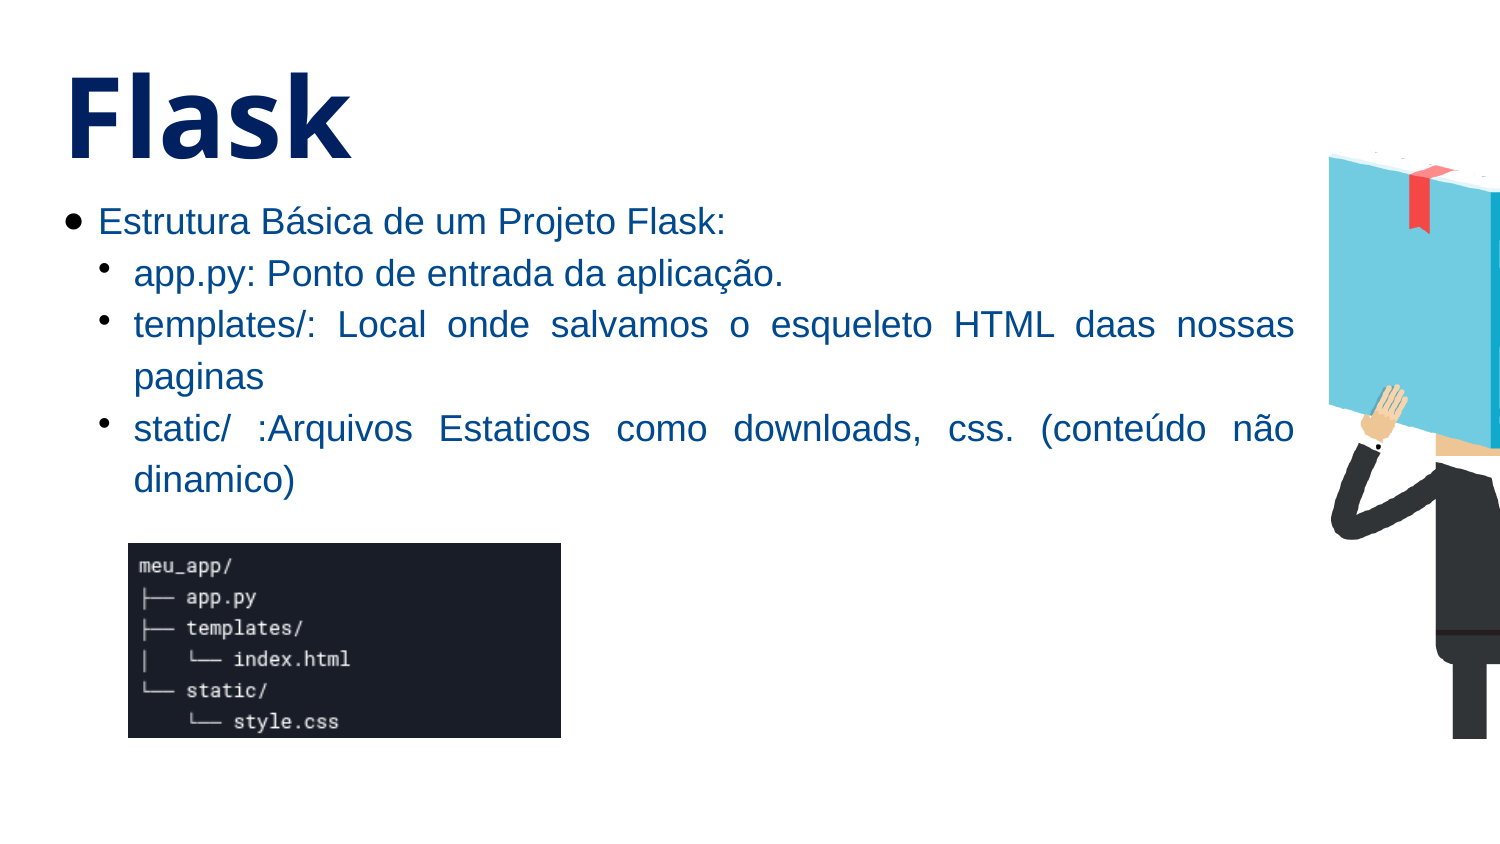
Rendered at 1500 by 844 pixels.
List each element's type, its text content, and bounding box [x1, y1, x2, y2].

text_box Flask [47, 30, 1275, 179]
picture [1328, 147, 1500, 739]
picture [128, 542, 561, 738]
text_box Estrutura Básica de um Projeto Flask: app.py: Ponto de entrada da aplicação. templates/: Local onde salvamos o esqueleto HTML daas nossas paginas static/ :Arquivos Estaticos como downloads, css. (conteúdo não dinamico) [47, 182, 1310, 844]
